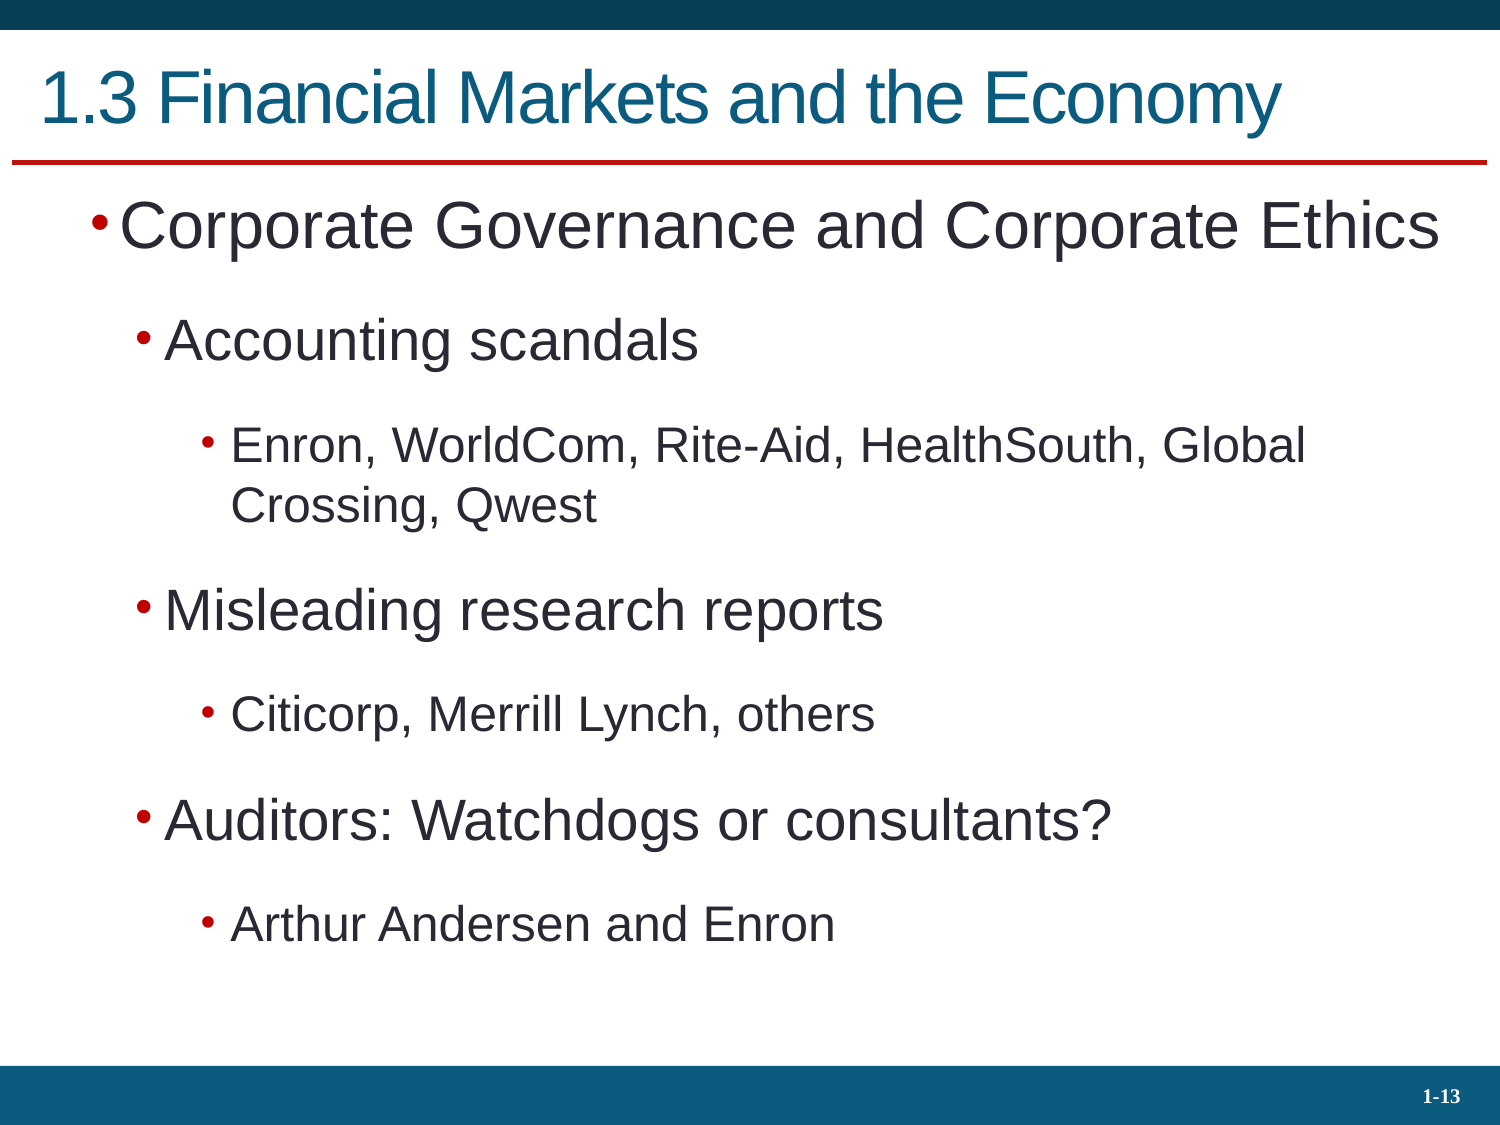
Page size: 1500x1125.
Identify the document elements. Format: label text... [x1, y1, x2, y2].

text_box Corporate Governance and Corporate Ethics Accounting scandals Enron, WorldCom, Rite-Aid, HealthSouth, Global Crossing, Qwest Misleading research reports Citicorp, Merrill Lynch, others Auditors: Watchdogs or consultants? Arthur Andersen and Enron [75, 174, 1463, 975]
title 1.3 Financial Markets and the Economy [24, 24, 1477, 163]
